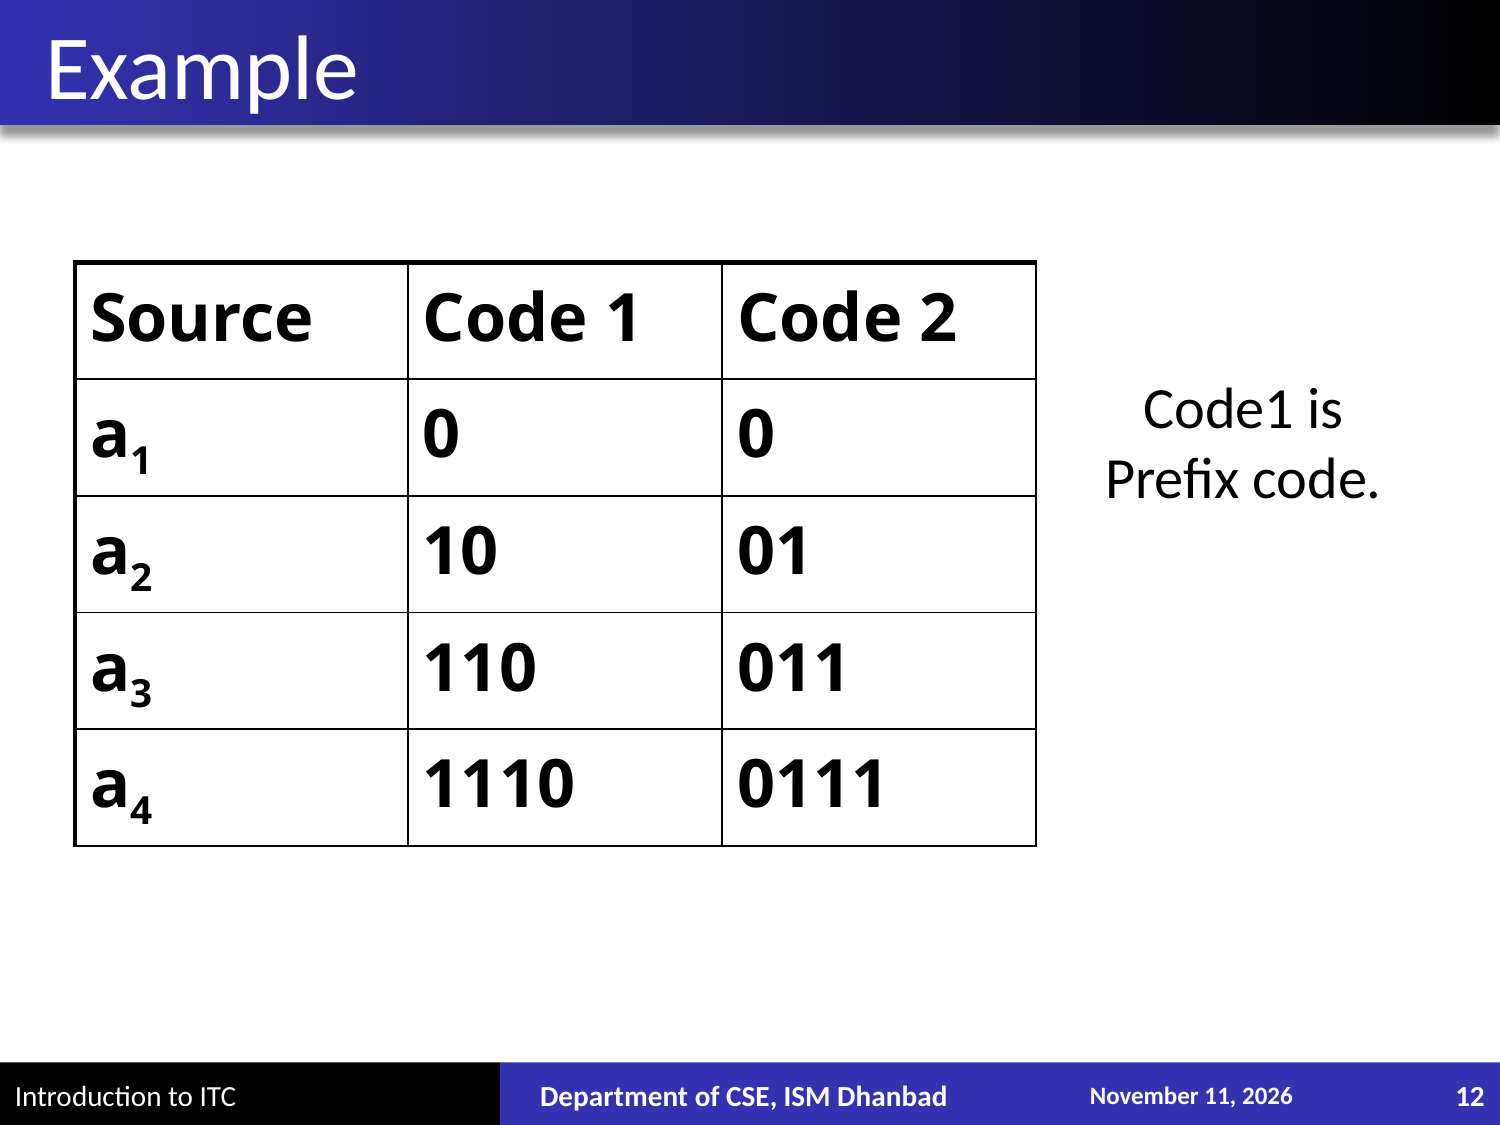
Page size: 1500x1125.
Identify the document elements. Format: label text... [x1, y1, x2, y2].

table_cell 110 [409, 613, 721, 728]
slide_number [1074, 1065, 1350, 1125]
table_cell 0111 [723, 730, 1035, 845]
table_header Code 1 [409, 265, 721, 378]
text_box Code1 is Prefix code. [1062, 362, 1425, 588]
table_cell 011 [723, 613, 1035, 728]
table_cell a2 [77, 497, 407, 612]
table_cell 01 [723, 497, 1035, 612]
footer Department of CSE, ISM Dhanbad [525, 1065, 1063, 1125]
table_cell a3 [77, 613, 407, 728]
table_cell 0 [723, 380, 1035, 495]
slide_number 12 [1362, 1065, 1500, 1125]
table_header Source [77, 265, 407, 378]
table_cell a1 [77, 380, 407, 495]
table_cell 1110 [409, 730, 721, 845]
table_cell 0 [409, 380, 721, 495]
table_cell 10 [409, 497, 721, 612]
table_header Code 2 [723, 265, 1035, 378]
table_cell a4 [77, 730, 407, 845]
title Example [0, 0, 1463, 126]
